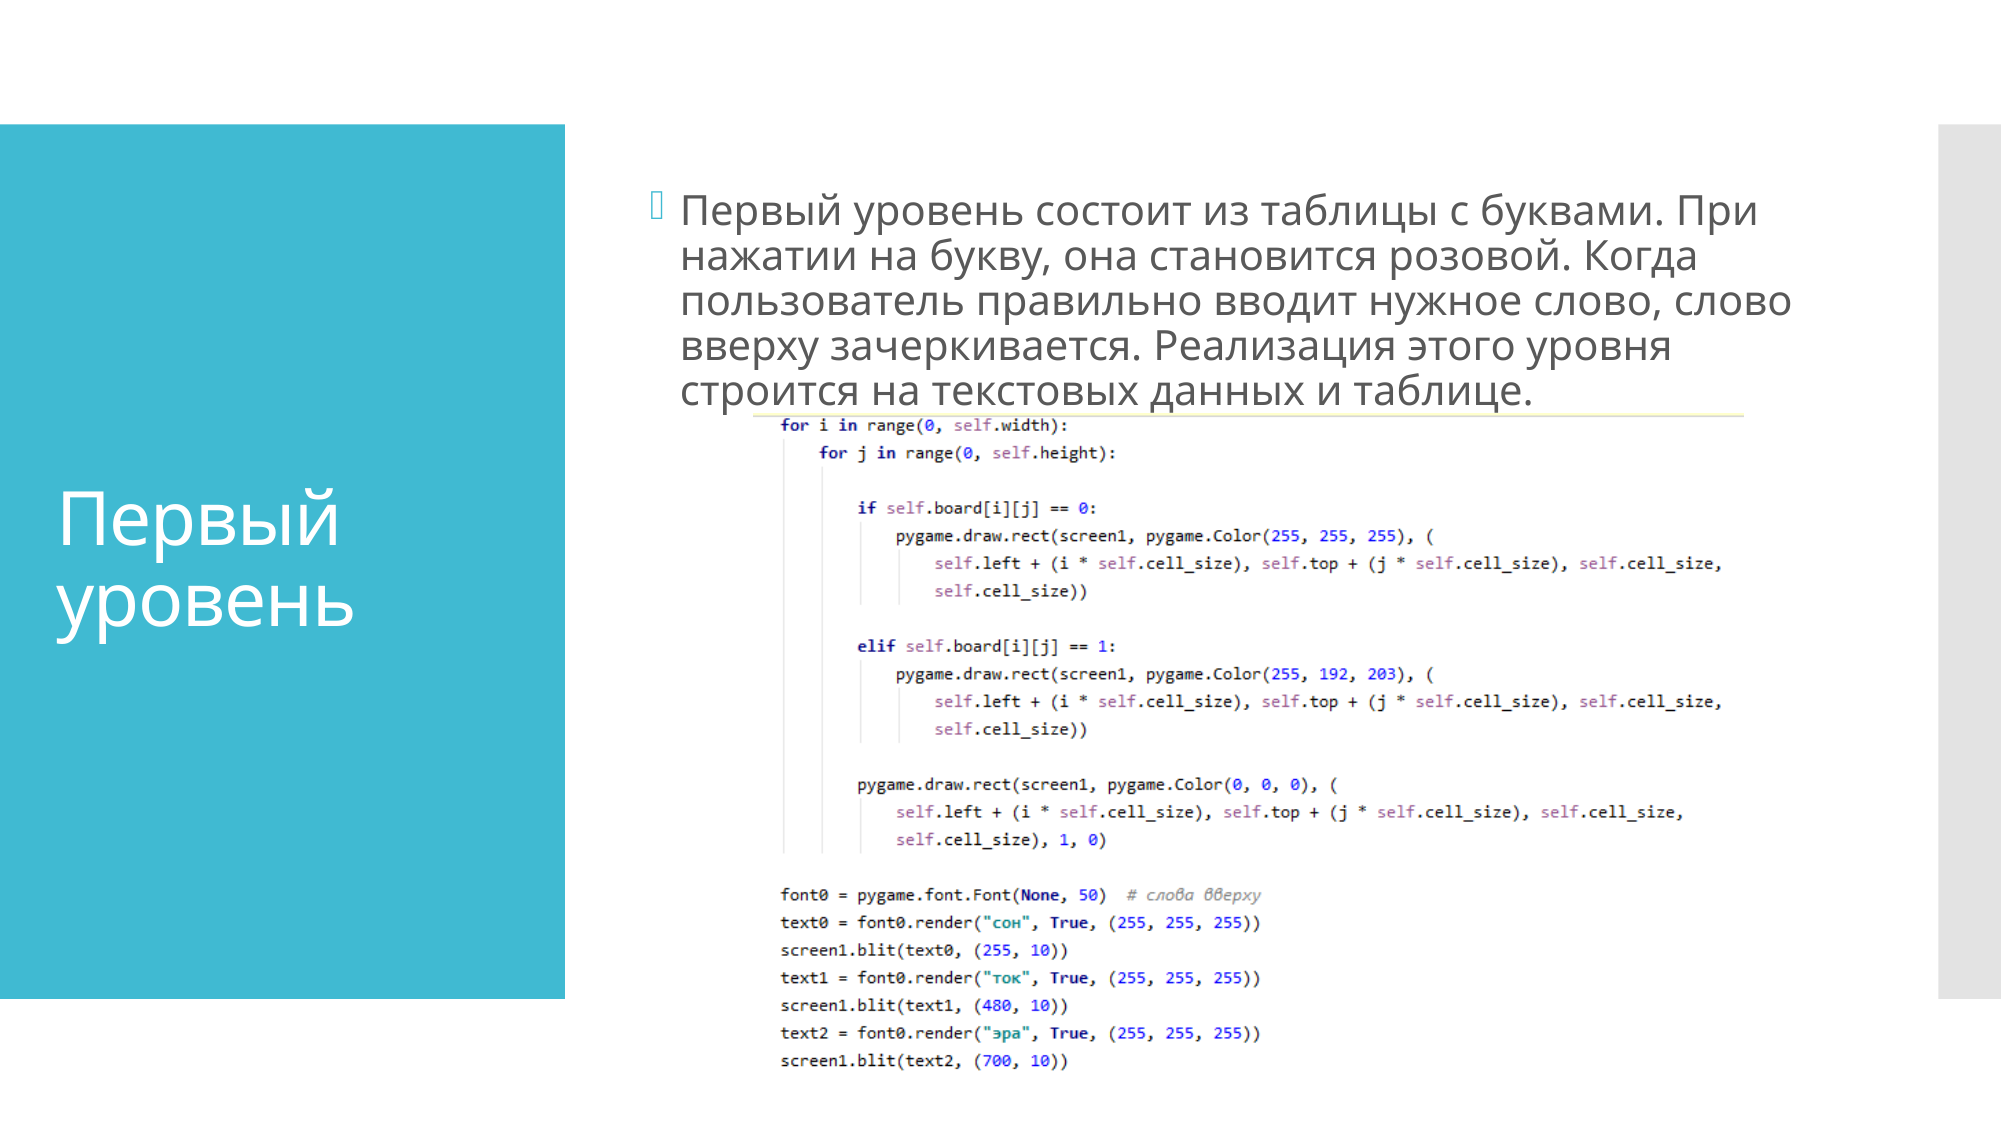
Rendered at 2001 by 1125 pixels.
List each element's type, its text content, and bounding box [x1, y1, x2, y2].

list Первый уровень состоит из таблицы с буквами. При нажатии на букву, она становится розовой. Когда пользователь правильно вводит нужное слово, слово вверху зачеркивается. Реализация этого уровня строится на текстовых данных и таблице. [634, 141, 1819, 463]
picture [753, 413, 1745, 1094]
title Первый уровень [41, 184, 525, 940]
